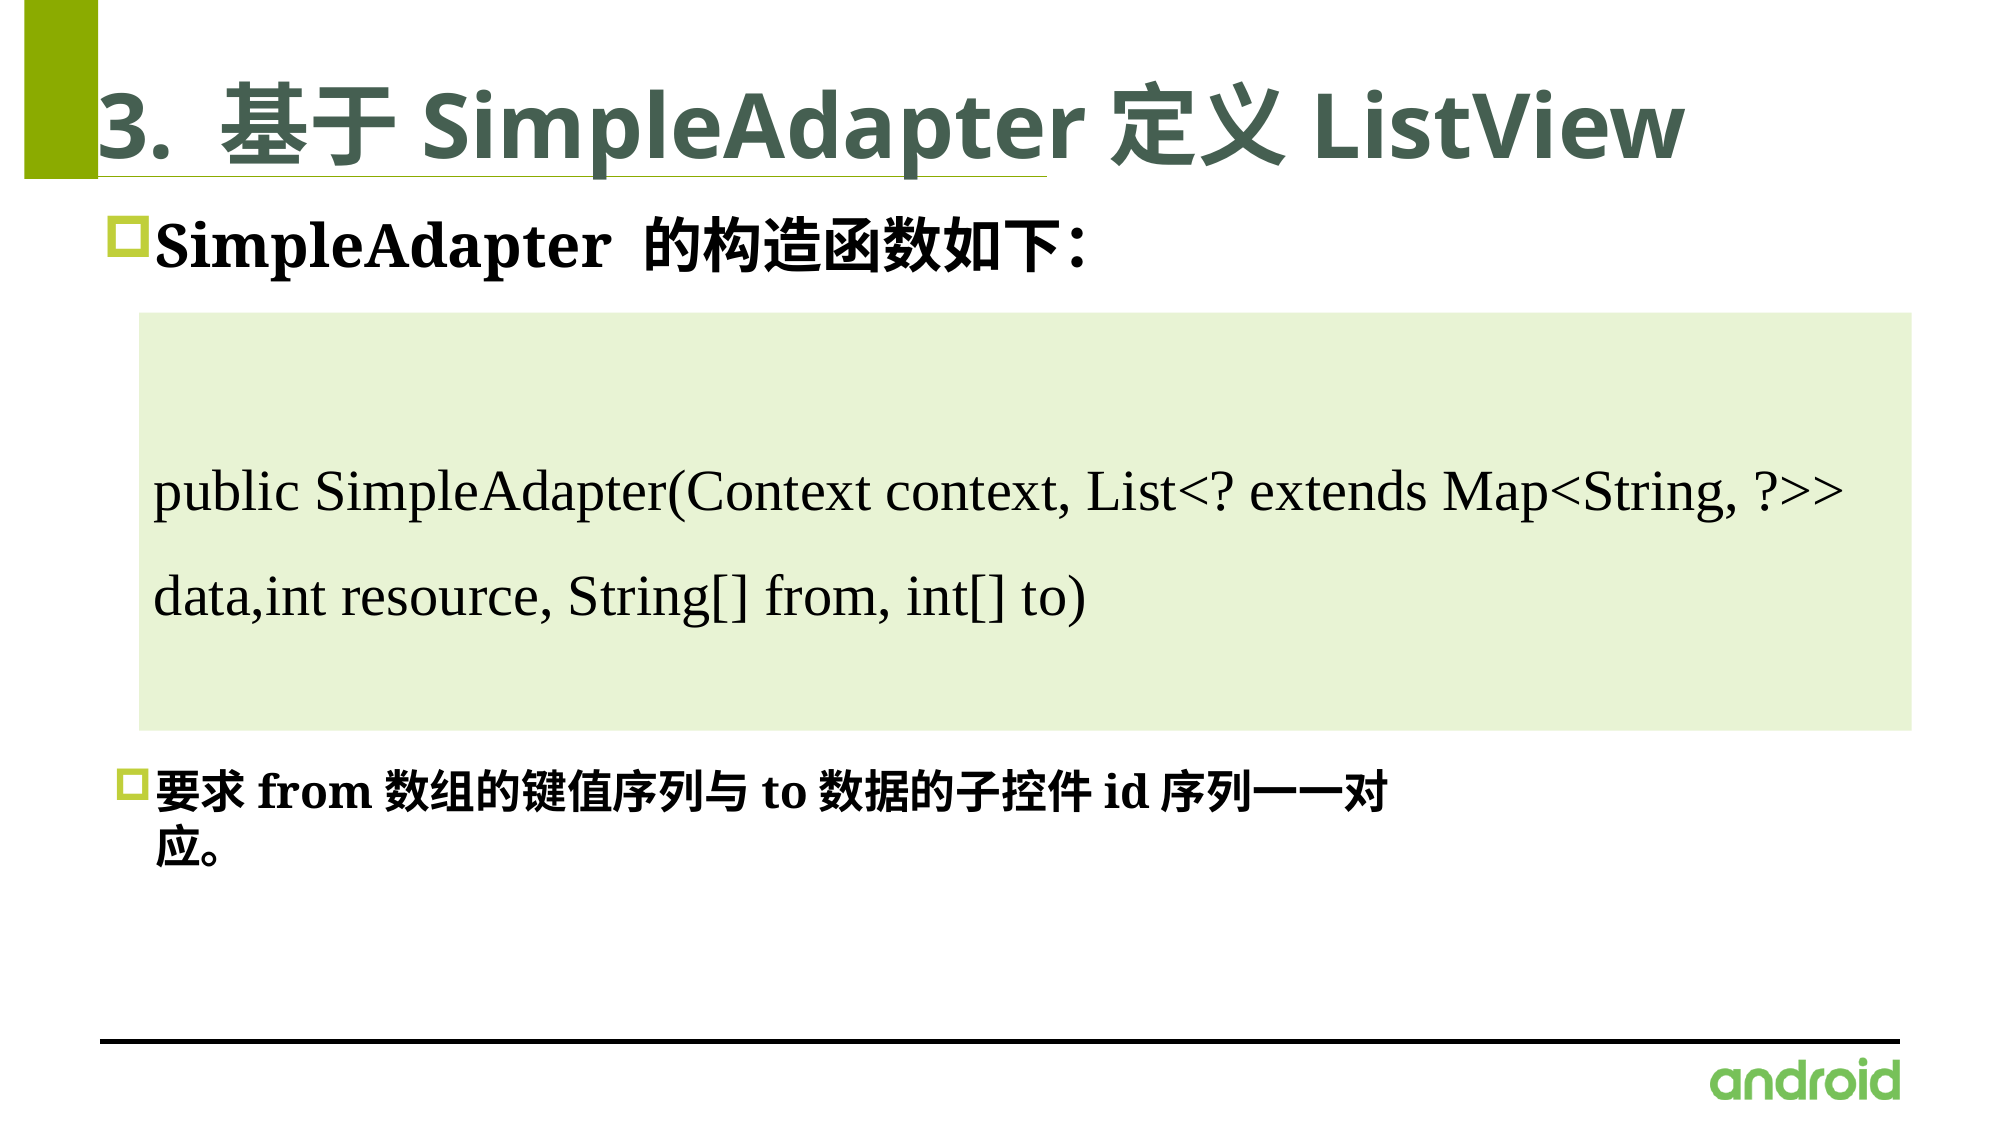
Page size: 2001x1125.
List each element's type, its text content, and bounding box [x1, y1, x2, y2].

text_box 要求from数组的键值序列与to数据的子控件id序列一一对应。 [101, 757, 1419, 1089]
picture [1710, 1057, 1900, 1100]
list SimpleAdapter 的构造函数如下： [91, 201, 1898, 288]
text_box public SimpleAdapter(Context context, List<? extends Map<String, ?>> data,int resource, String[] from, int[] to) [139, 312, 1912, 731]
title 3. 基于SimpleAdapter定义ListView [97, 0, 1898, 177]
